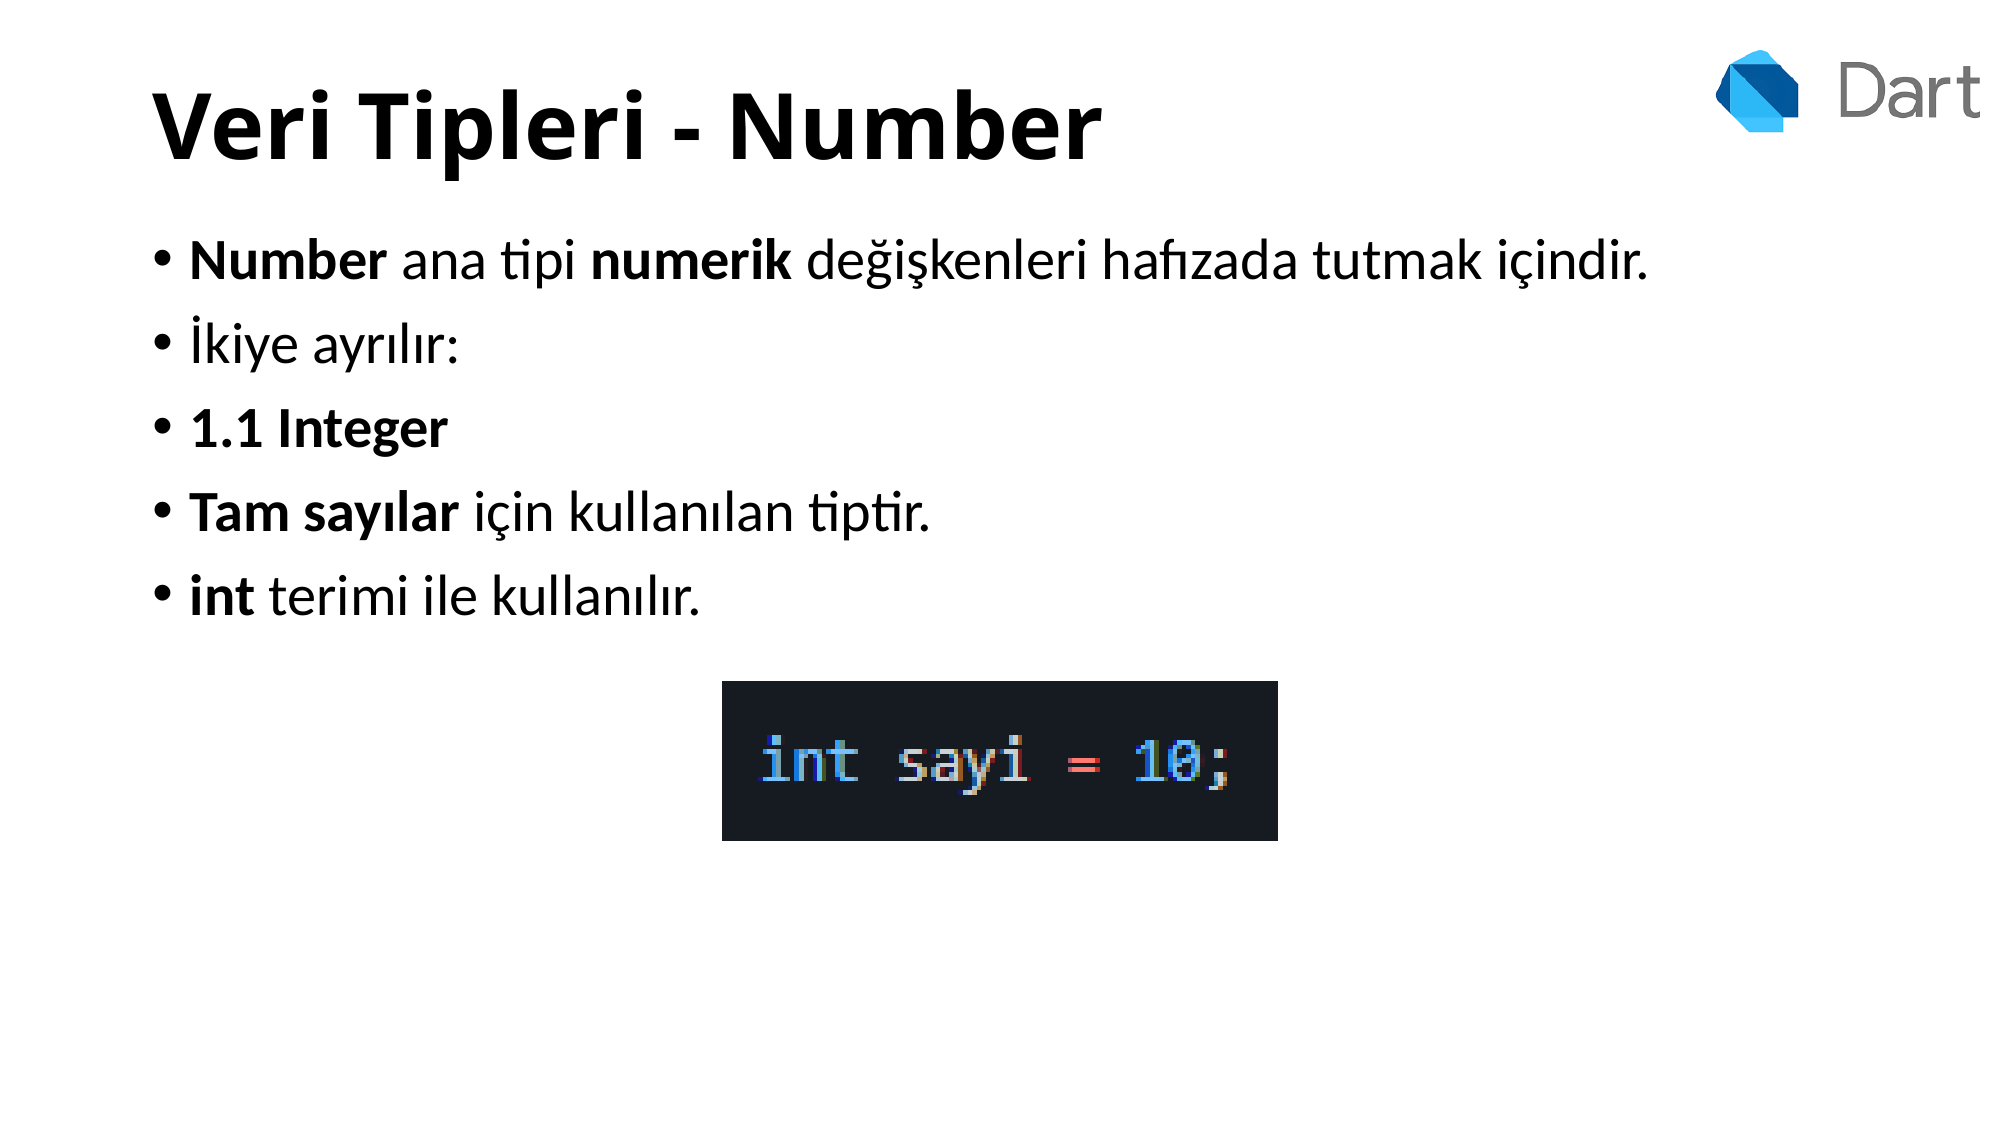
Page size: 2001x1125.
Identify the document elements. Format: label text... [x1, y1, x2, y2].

picture [1709, 13, 1986, 169]
picture [722, 681, 1278, 841]
title Veri Tipleri - Number [137, 59, 1863, 199]
list Number ana tipi numerik değişkenleri hafızada tutmak içindir. İkiye ayrılır: 1.1 Integer Tam sayılar için kullanılan tiptir. int terimi ile kullanılır. [137, 222, 1863, 1014]
